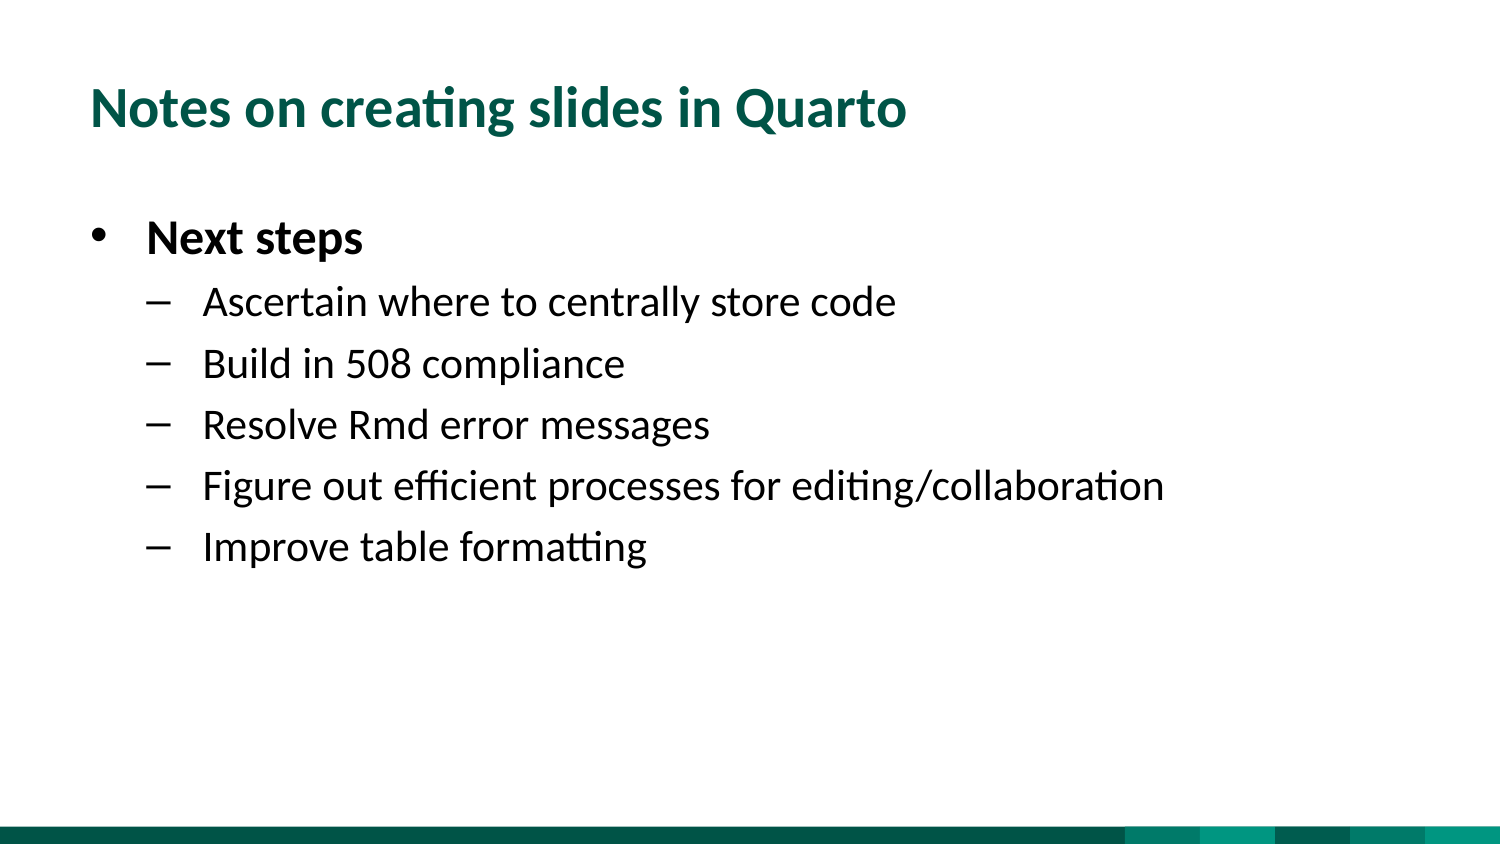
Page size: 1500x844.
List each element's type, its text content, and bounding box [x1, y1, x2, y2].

list Next steps Ascertain where to centrally store code Build in 508 compliance Resolve Rmd error messages Figure out efficient processes for editing/collaboration Improve table formatting [75, 196, 1425, 754]
title Notes on creating slides in Quarto [75, 33, 1425, 175]
